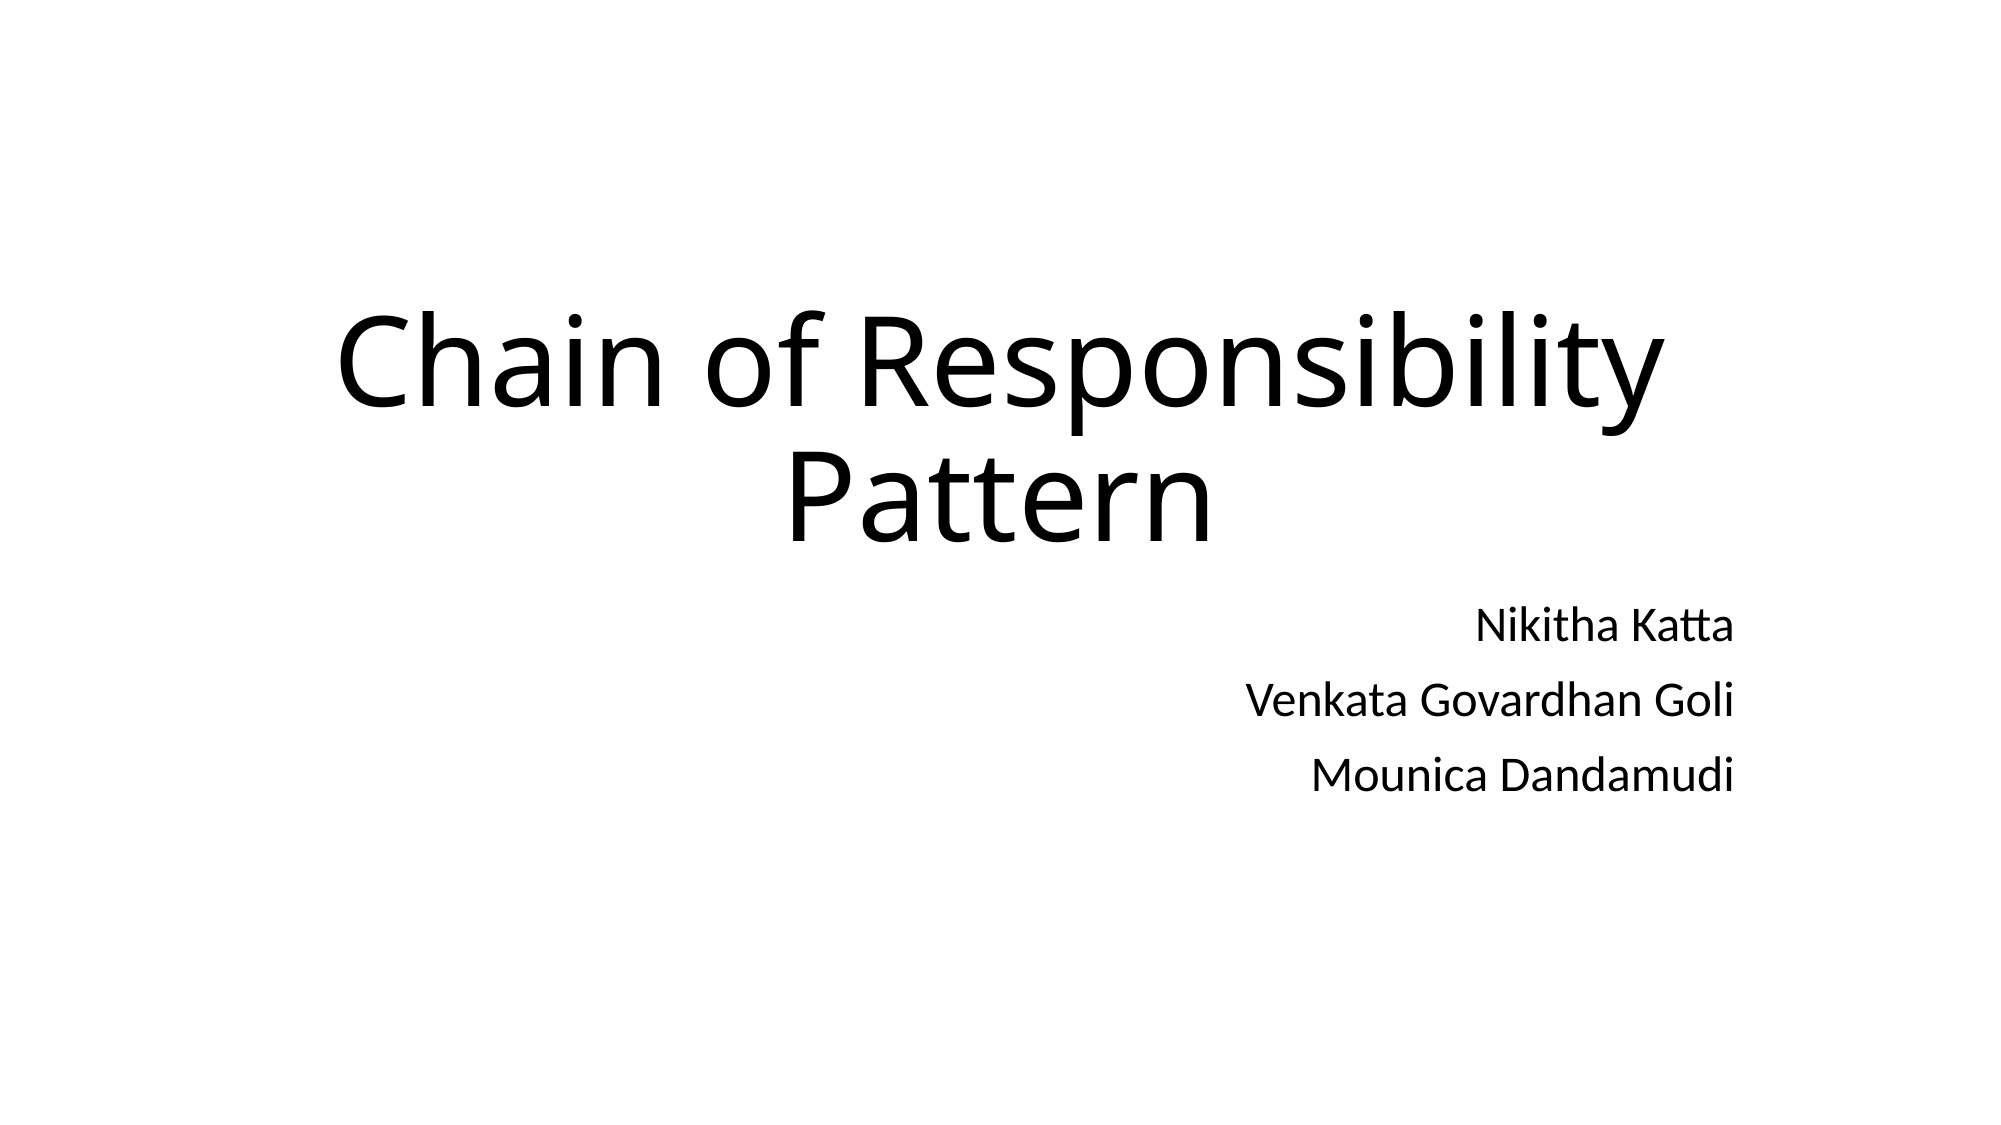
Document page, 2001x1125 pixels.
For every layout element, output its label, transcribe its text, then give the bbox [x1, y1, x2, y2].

subtitle Nikitha Katta Venkata Govardhan Goli Mounica Dandamudi [249, 590, 1750, 863]
title Chain of Responsibility Pattern [249, 184, 1750, 576]
